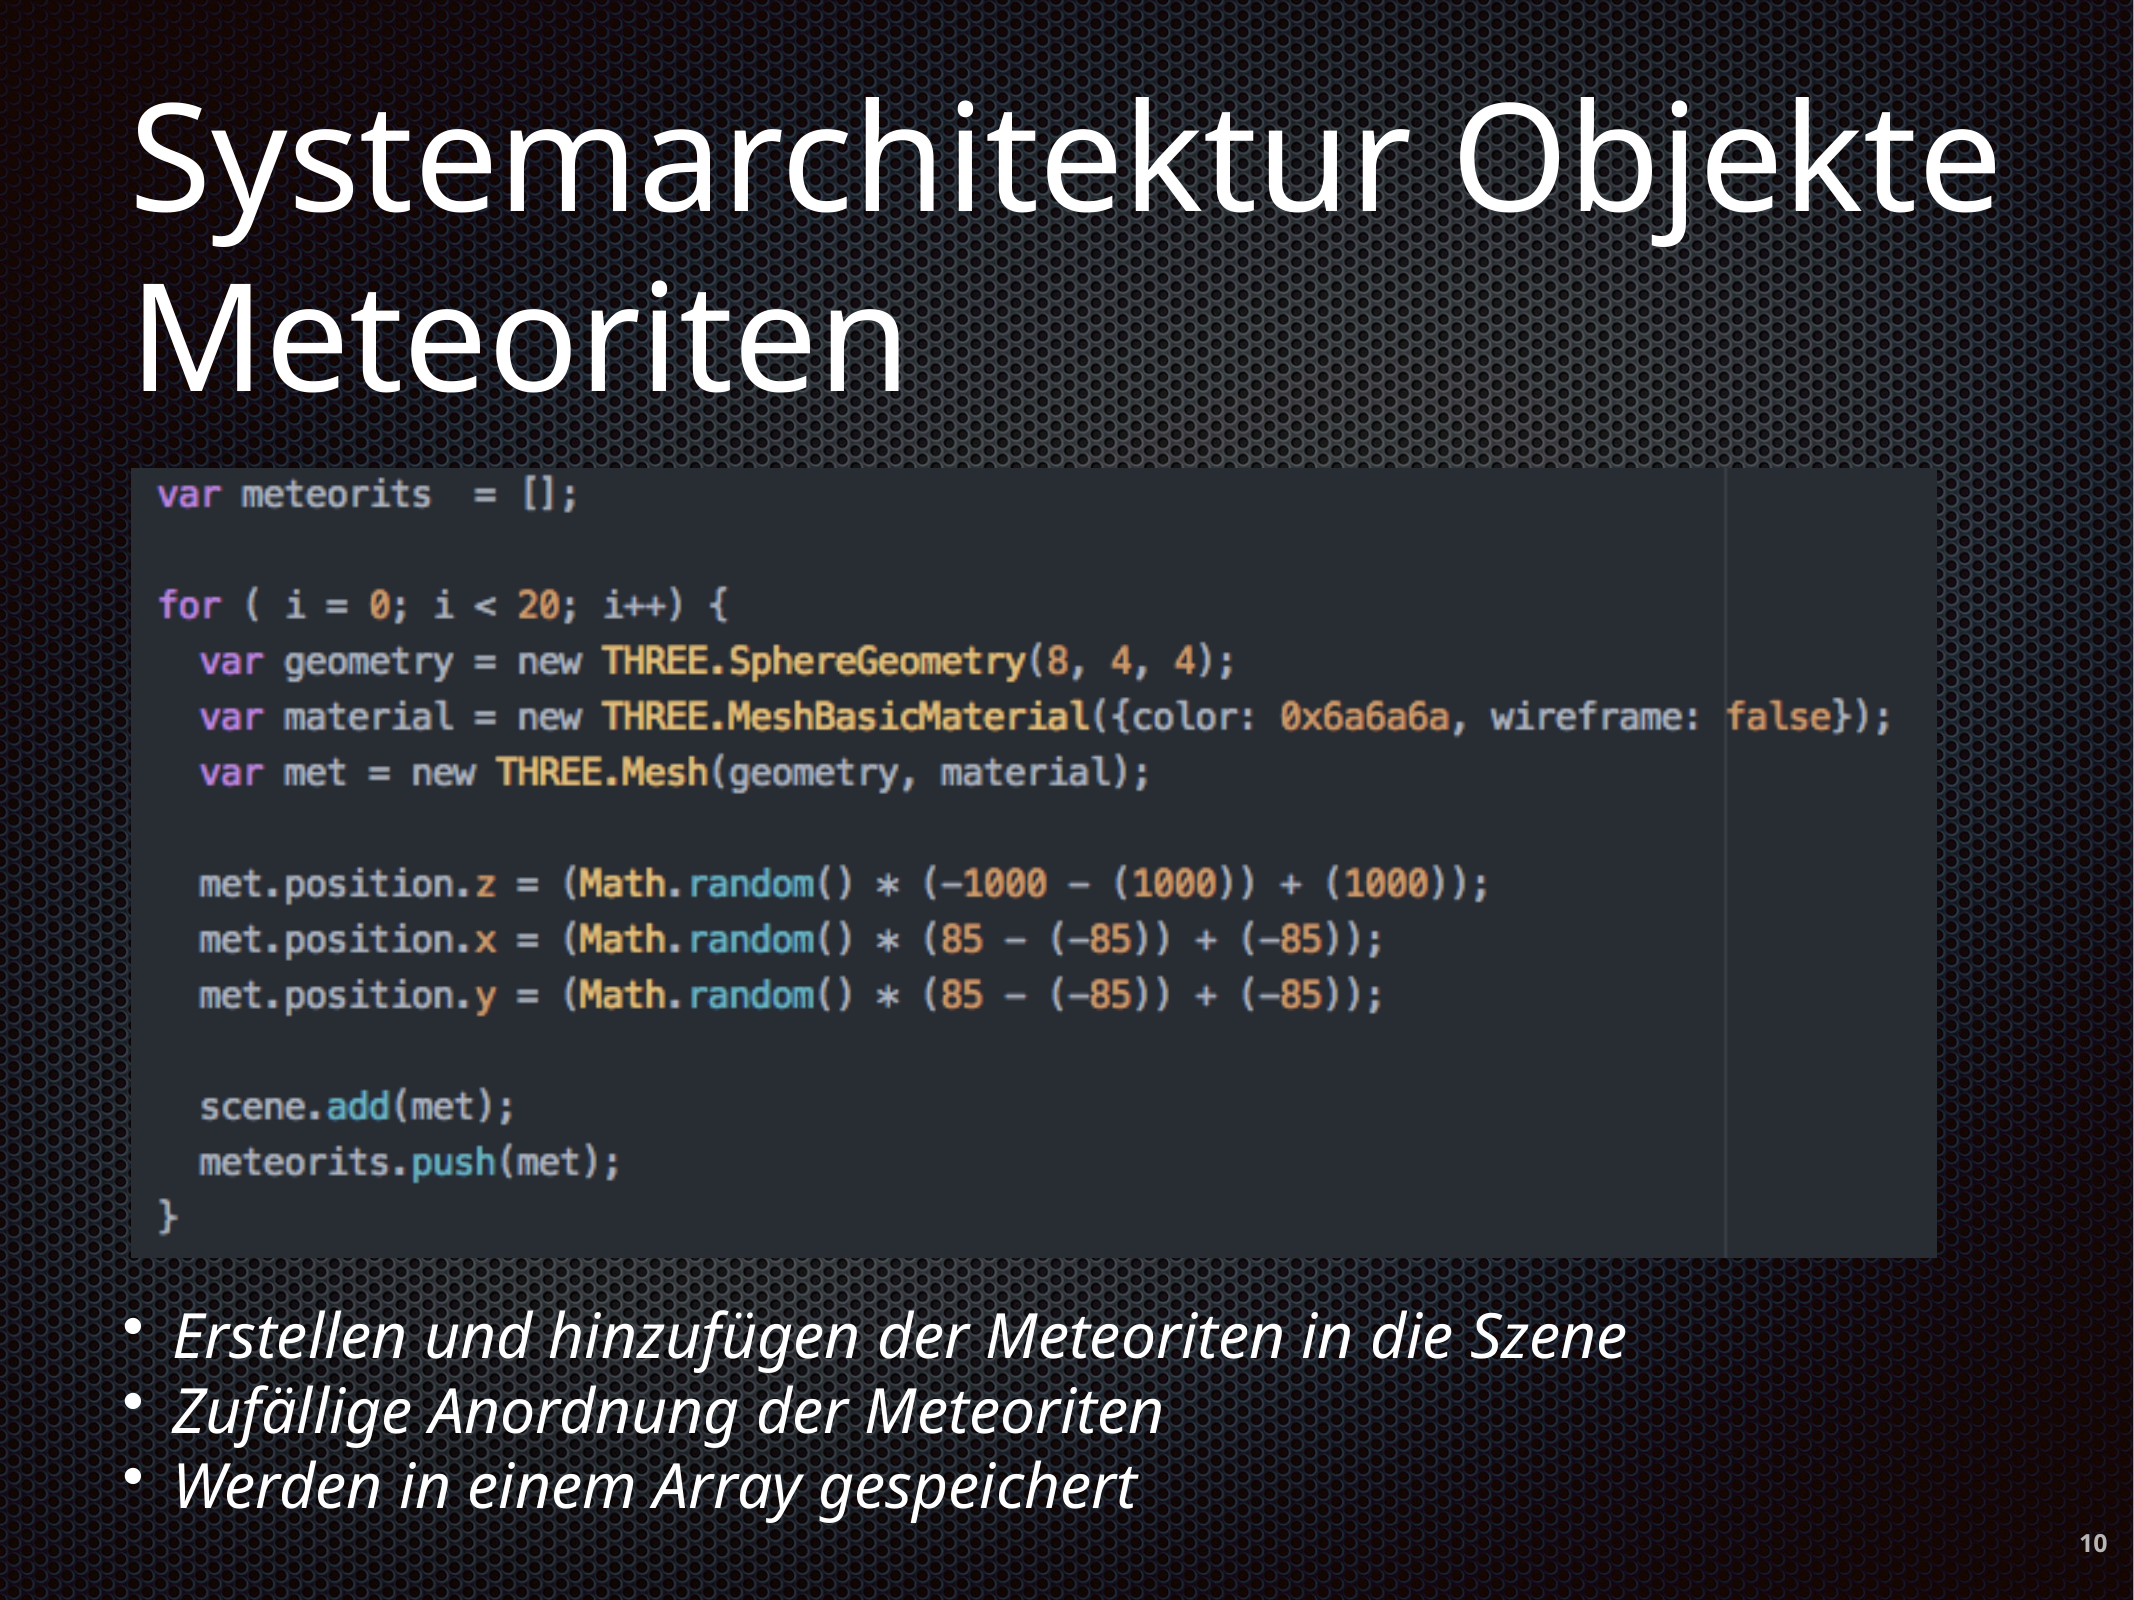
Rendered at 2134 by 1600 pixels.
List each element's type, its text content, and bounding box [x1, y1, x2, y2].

title Systemarchitektur Objekte Meteoriten [128, 41, 2005, 443]
slide_number 10 [2072, 1527, 2108, 1562]
picture [0, 0, 2134, 1600]
text_box Erstellen und hinzufügen der Meteoriten in die Szene Zufällige Anordnung der Meteoriten Werden in einem Array gespeichert [122, 1295, 1806, 1521]
